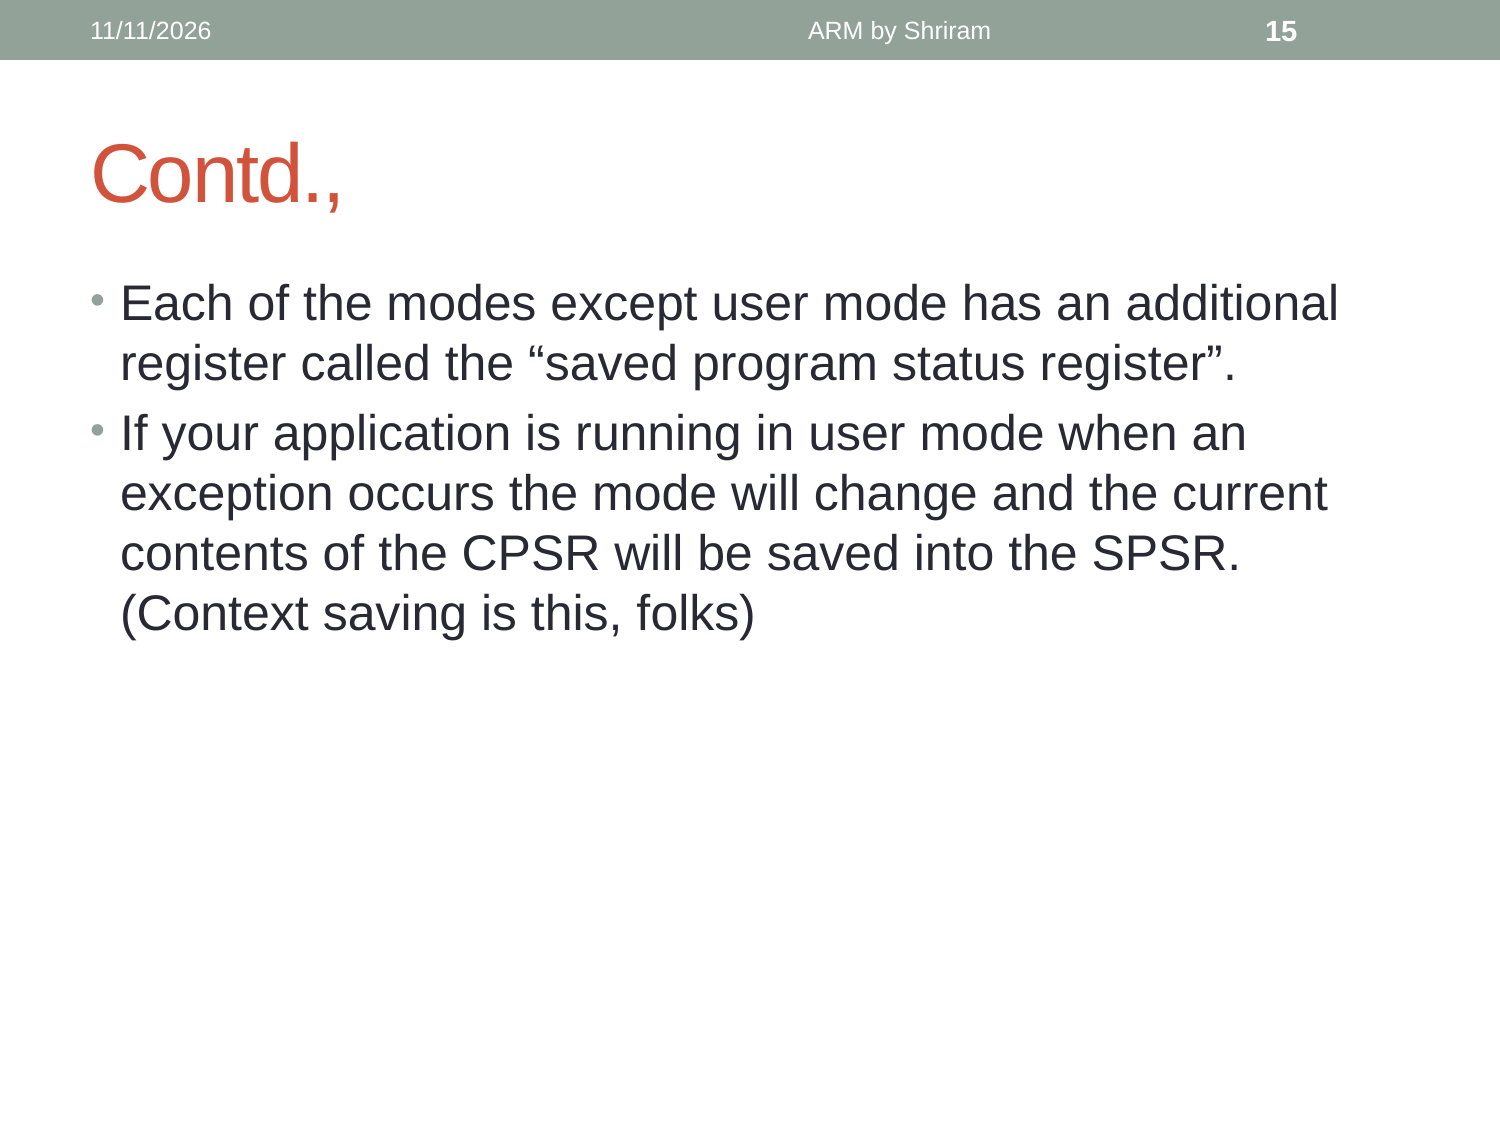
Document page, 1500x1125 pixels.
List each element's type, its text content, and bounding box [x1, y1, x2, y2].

title Contd., [75, 87, 1425, 250]
slide_number 15 [1250, 3, 1425, 57]
list Each of the modes except user mode has an additional register called the “saved program status register”. If your application is running in user mode when an exception occurs the mode will change and the current contents of the CPSR will be saved into the SPSR. (Context saving is this, folks) [75, 262, 1425, 1063]
footer ARM by Shriram [562, 3, 1238, 57]
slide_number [75, 3, 550, 57]
